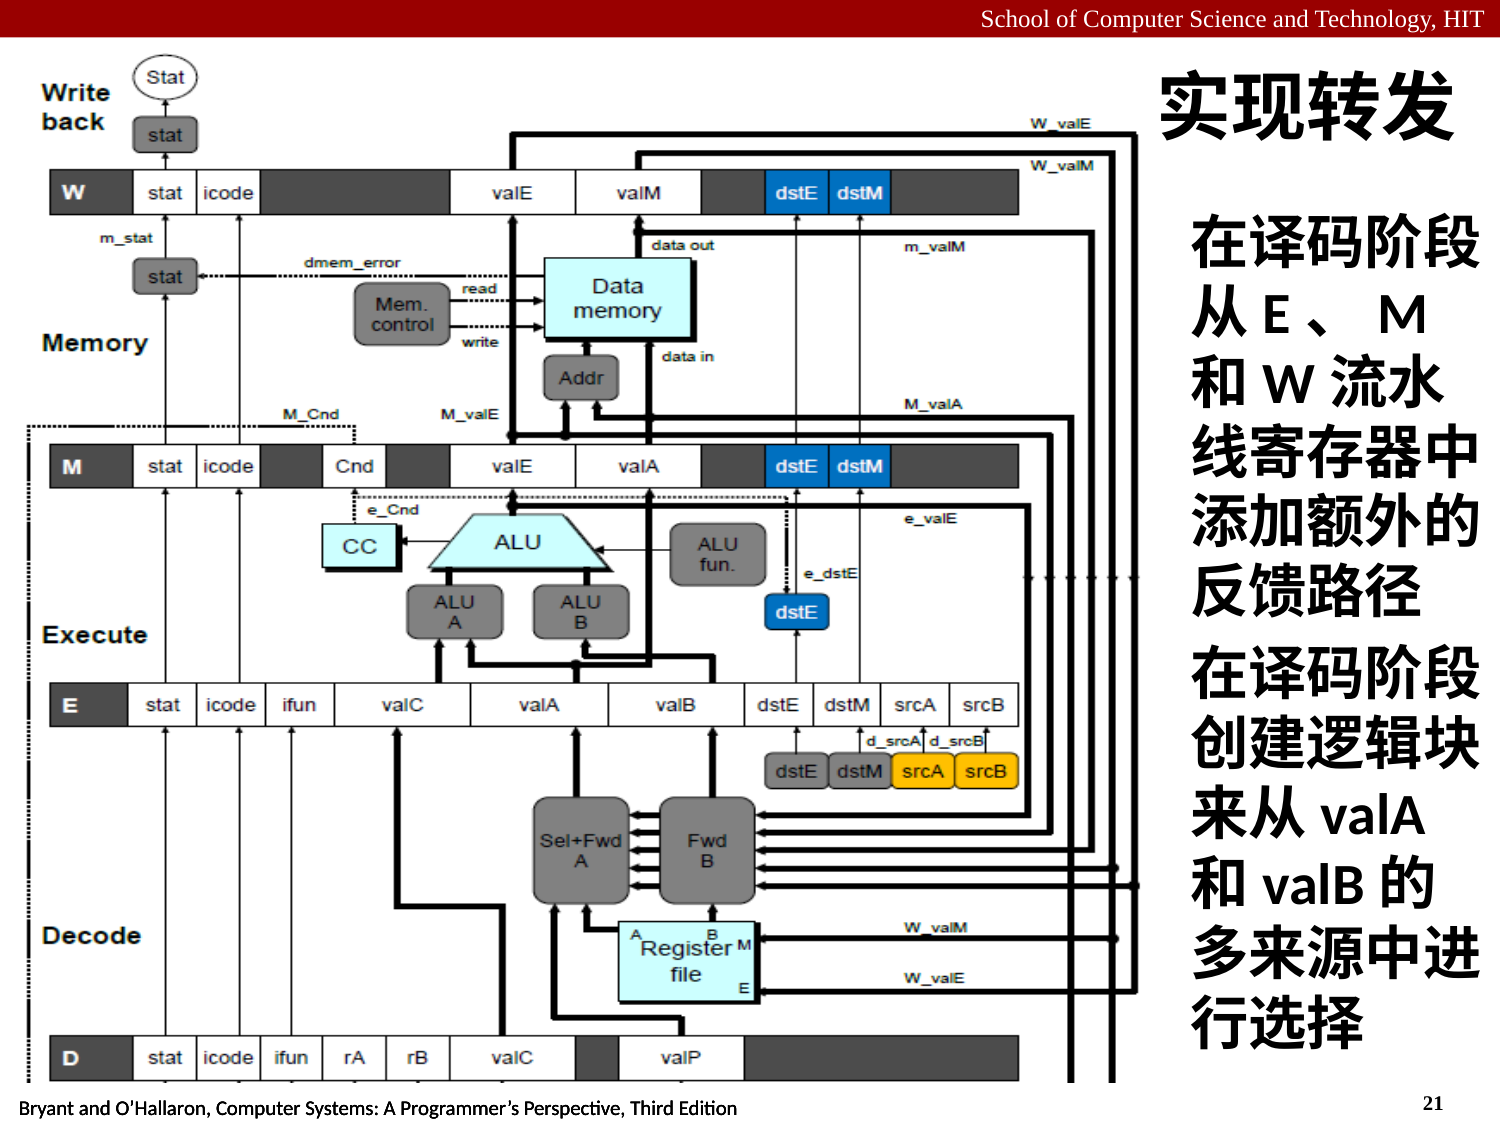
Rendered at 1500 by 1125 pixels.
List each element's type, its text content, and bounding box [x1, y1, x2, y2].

title 实现转发 [875, 12, 1472, 198]
picture [0, 42, 1147, 1083]
list 在译码阶段从E、M和W流水线寄存器中添加额外的反馈路径 在译码阶段创建逻辑块来从valA和valB的多来源中进行选择 [1174, 196, 1500, 1058]
